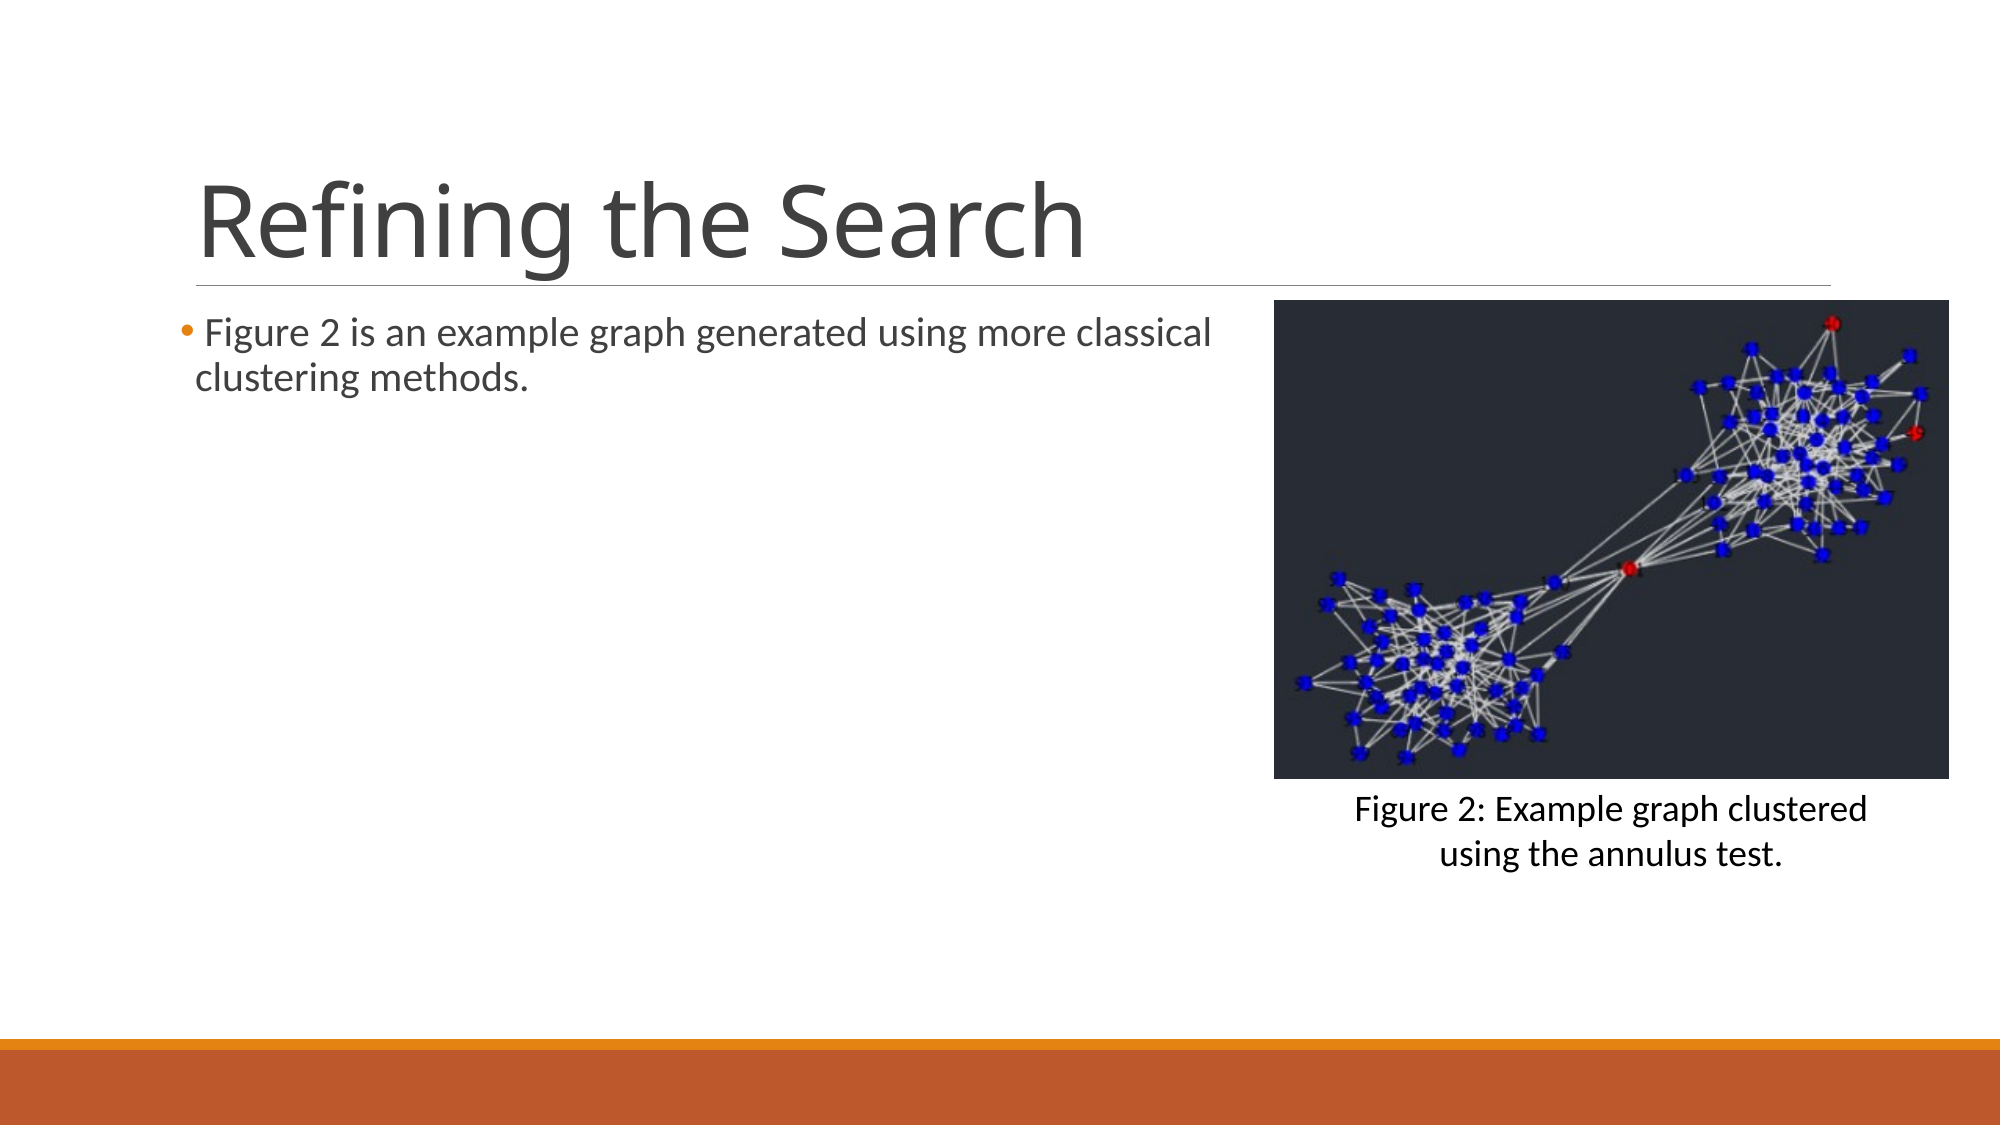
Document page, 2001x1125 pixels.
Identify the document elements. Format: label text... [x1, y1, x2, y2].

picture [1274, 300, 1949, 780]
title Refining the Search [180, 47, 1830, 285]
list Figure 2 is an example graph generated using more classical clustering methods. [180, 302, 1261, 963]
text_box Figure 2: Example graph clustered using the annulus test. [1308, 788, 1915, 882]
